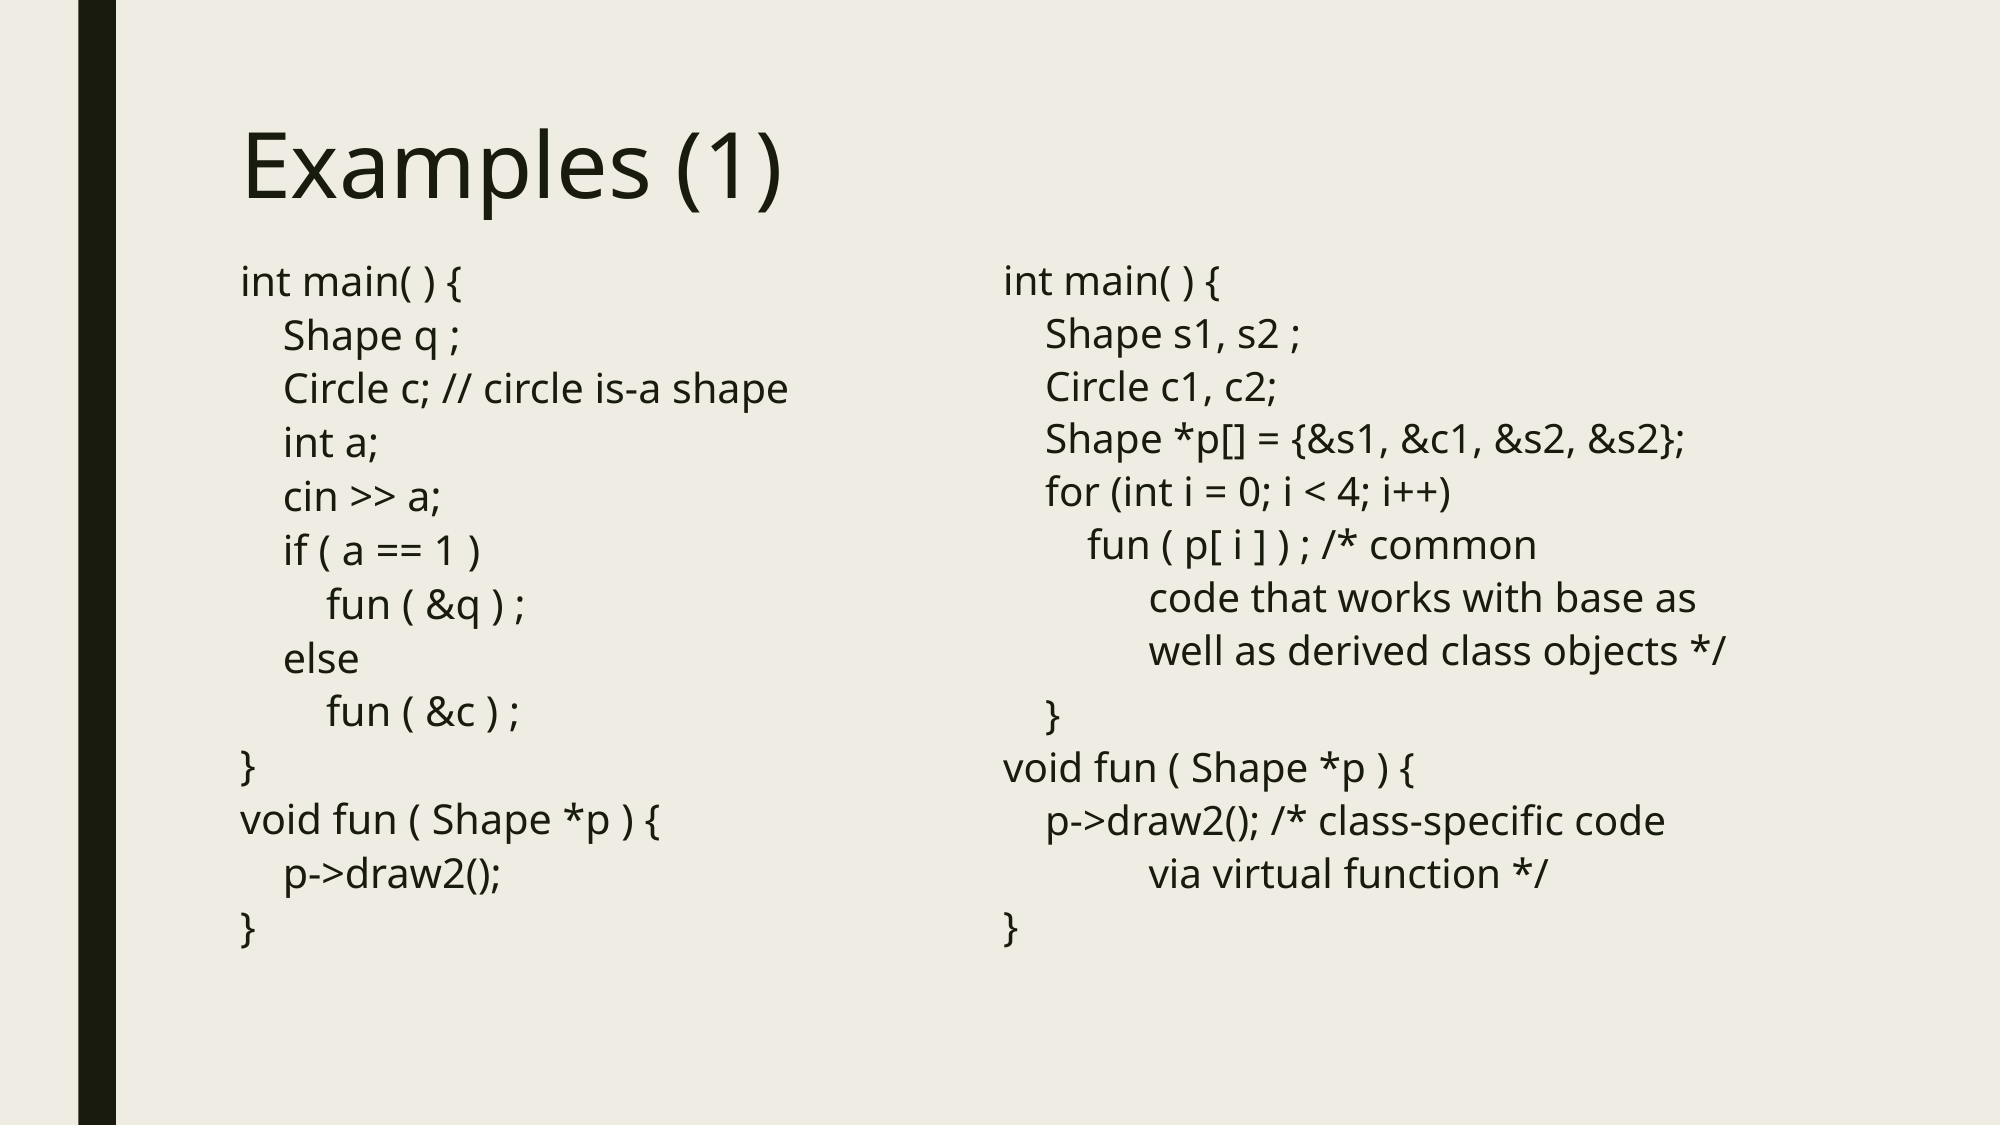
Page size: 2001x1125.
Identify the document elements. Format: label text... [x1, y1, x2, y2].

title Examples (1) [225, 112, 1800, 232]
list int main( ) { Shape q ; Circle c; // circle is-a shape int a; cin >> a; if ( a == 1 ) fun ( &q ) ; else fun ( &c ) ; } void fun ( Shape *p ) { p->draw2(); } [225, 255, 955, 963]
list int main( ) { Shape s1, s2 ; Circle c1, c2; Shape *p[] = {&s1, &c1, &s2, &s2}; for (int i = 0; i < 4; i++) fun ( p[ i ] ) ; /* common code that works with base as well as derived class objects */ } void fun ( Shape *p ) { p->draw2(); /* class-specific code via virtual function */ } [988, 255, 1801, 963]
